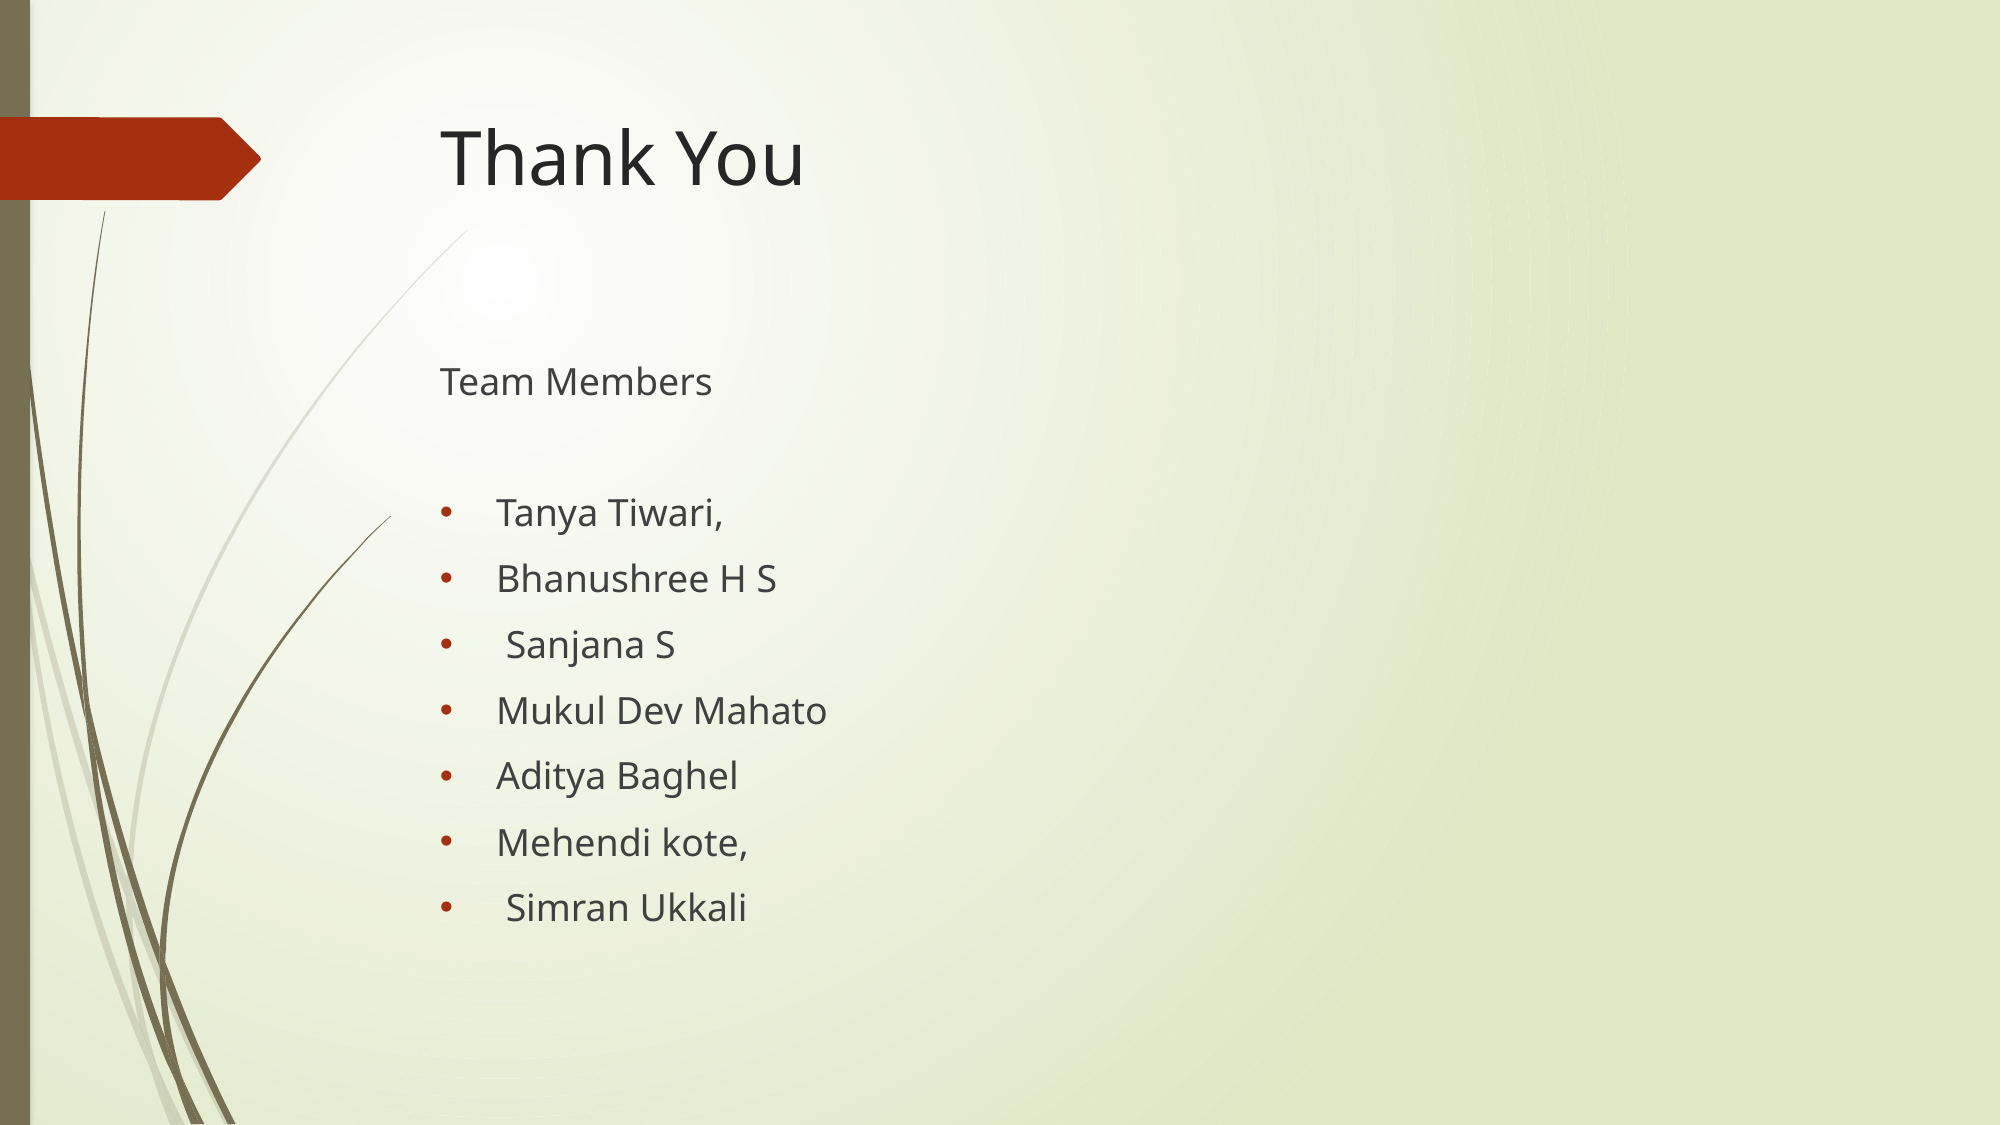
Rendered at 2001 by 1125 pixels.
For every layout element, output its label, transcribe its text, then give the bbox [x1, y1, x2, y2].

list Team Members Tanya Tiwari, Bhanushree H S Sanjana S Mukul Dev Mahato Aditya Baghel Mehendi kote, Simran Ukkali [424, 350, 1888, 970]
title Thank You [425, 102, 1888, 313]
